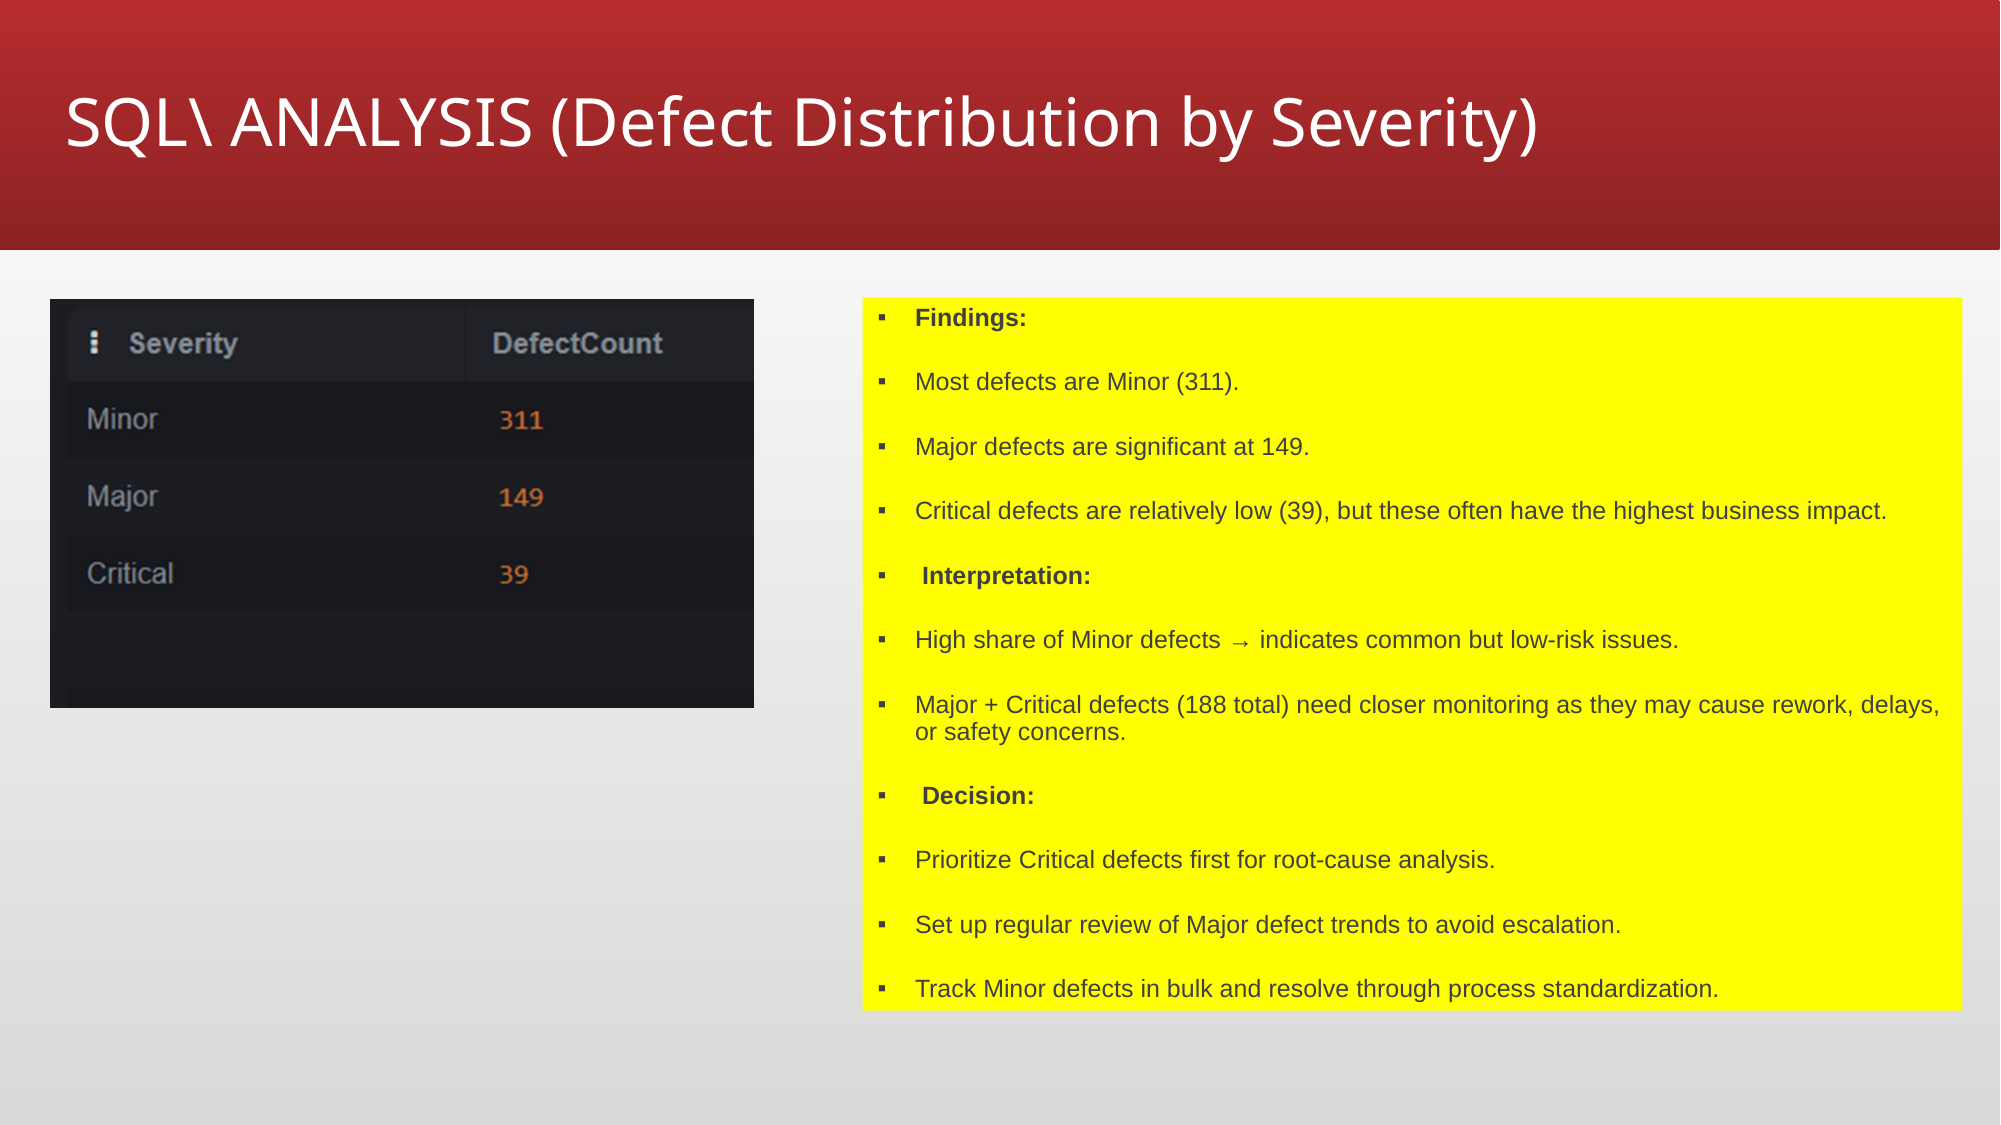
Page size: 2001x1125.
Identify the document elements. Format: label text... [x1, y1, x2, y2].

list Findings: Most defects are Minor (311). Major defects are significant at 149. Critical defects are relatively low (39), but these often have the highest business impact. Interpretation: High share of Minor defects → indicates common but low-risk issues. Major + Critical defects (188 total) need closer monitoring as they may cause rework, delays, or safety concerns. Decision: Prioritize Critical defects first for root-cause analysis. Set up regular review of Major defect trends to avoid escalation. Track Minor defects in bulk and resolve through process standardization. [862, 297, 1963, 1011]
title SQL\ ANALYSIS (Defect Distribution by Severity) [50, 24, 1975, 225]
picture [49, 299, 754, 708]
